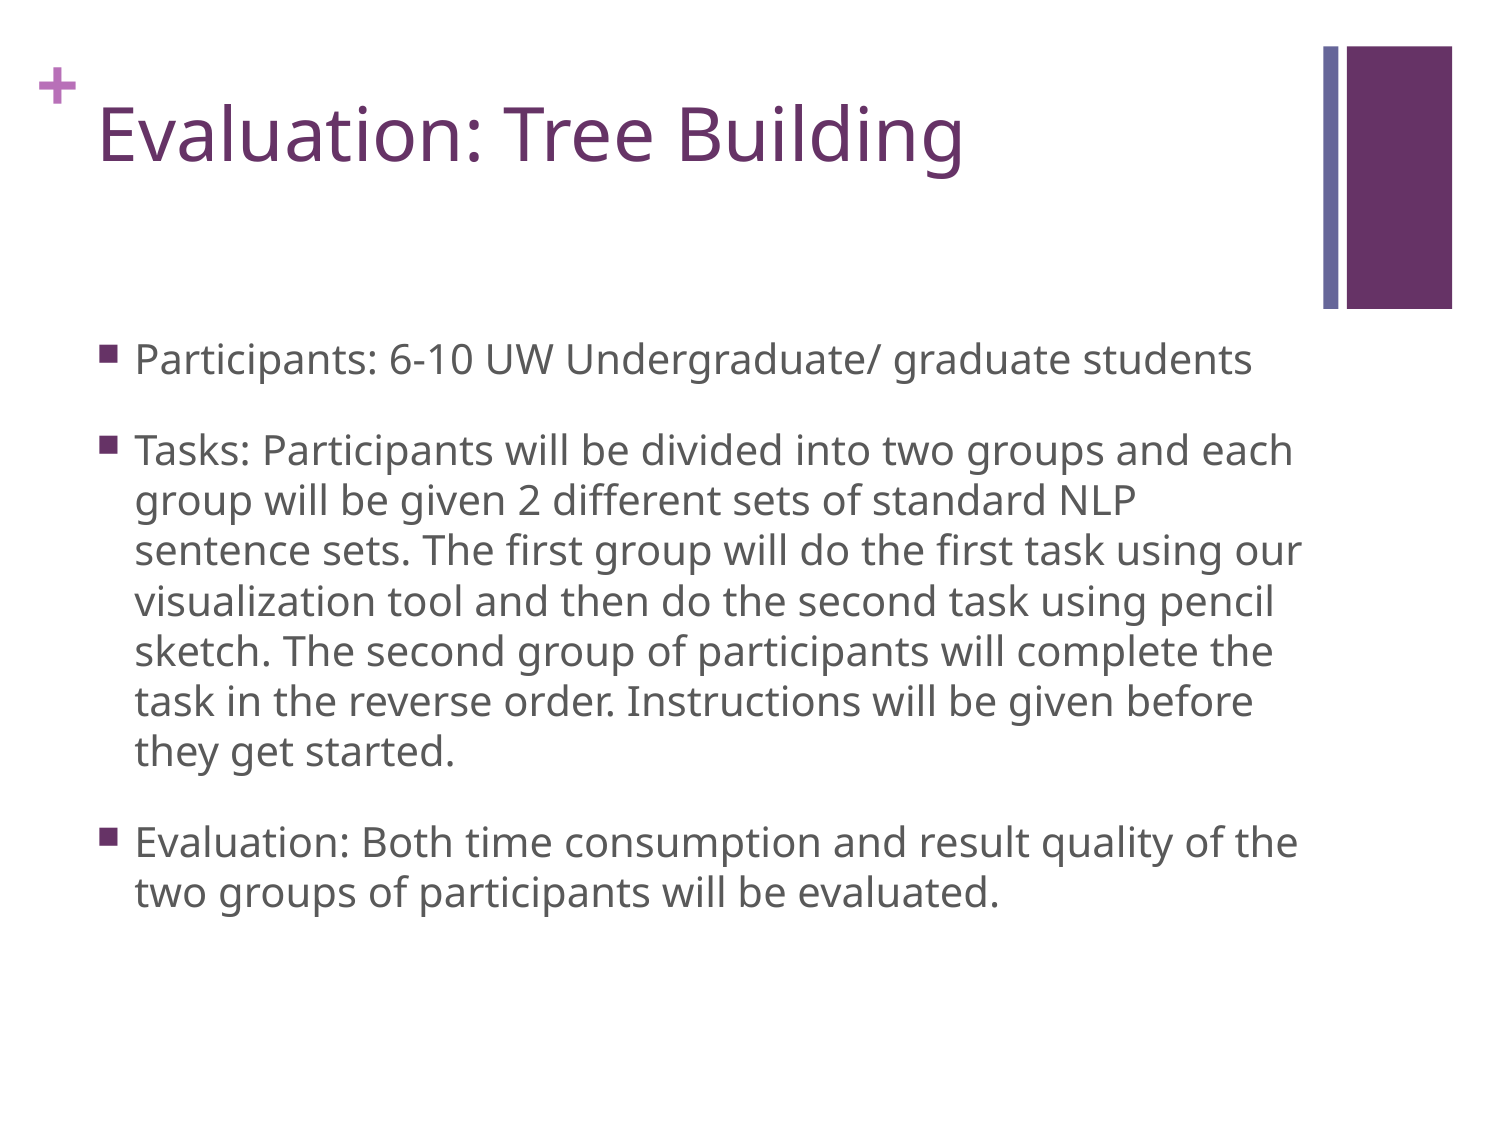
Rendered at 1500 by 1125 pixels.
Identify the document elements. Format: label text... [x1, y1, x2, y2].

list Participants: 6-10 UW Undergraduate/ graduate students Tasks: Participants will be divided into two groups and each group will be given 2 different sets of standard NLP sentence sets. The first group will do the first task using our visualization tool and then do the second task using pencil sketch. The second group of participants will complete the task in the reverse order. Instructions will be given before they get started. Evaluation: Both time consumption and result quality of the two groups of participants will be evaluated. [81, 324, 1322, 1005]
title Evaluation: Tree Building [81, 79, 1322, 263]
